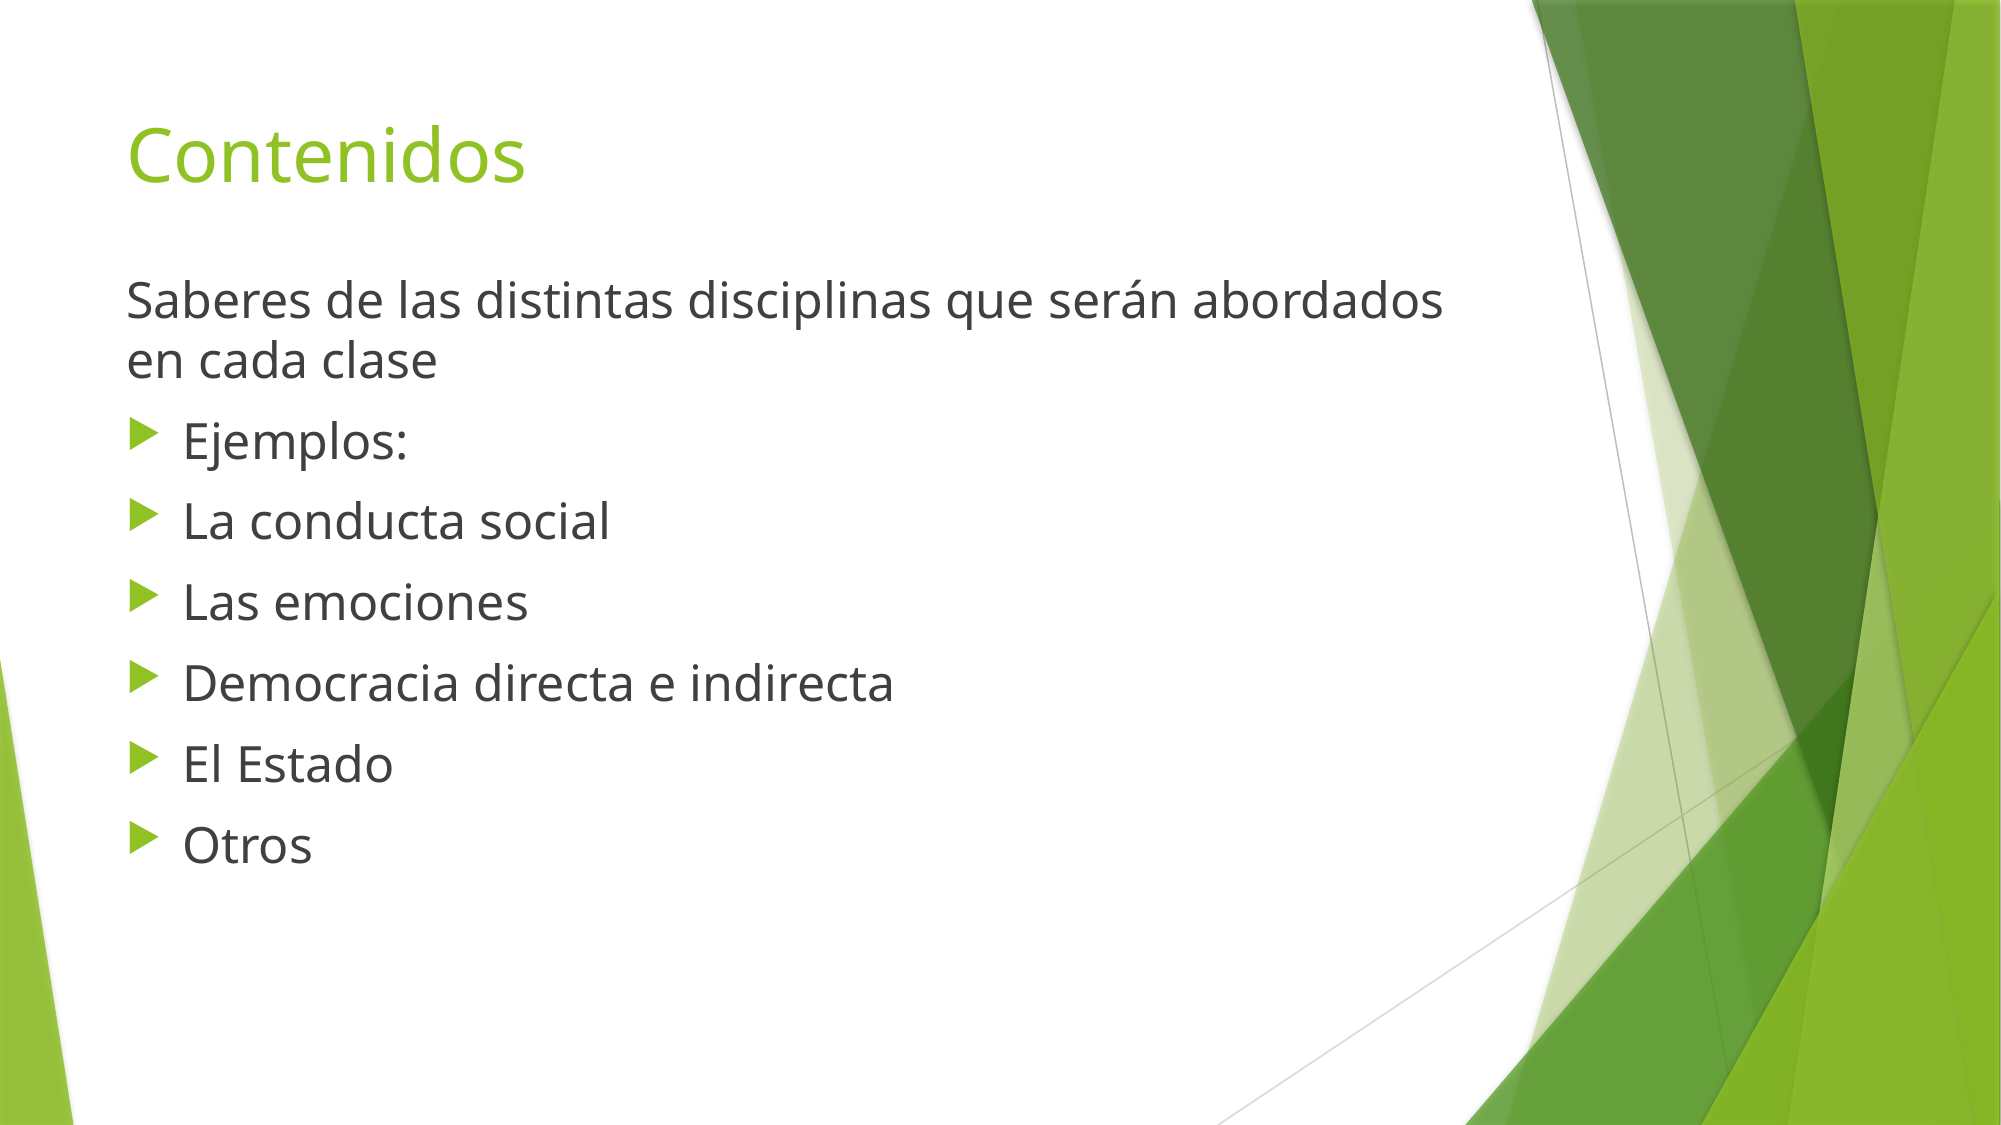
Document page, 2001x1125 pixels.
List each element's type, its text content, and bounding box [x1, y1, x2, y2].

list Saberes de las distintas disciplinas que serán abordados en cada clase Ejemplos: La conducta social Las emociones Democracia directa e indirecta El Estado Otros [111, 260, 1522, 991]
title Contenidos [111, 99, 1522, 260]
